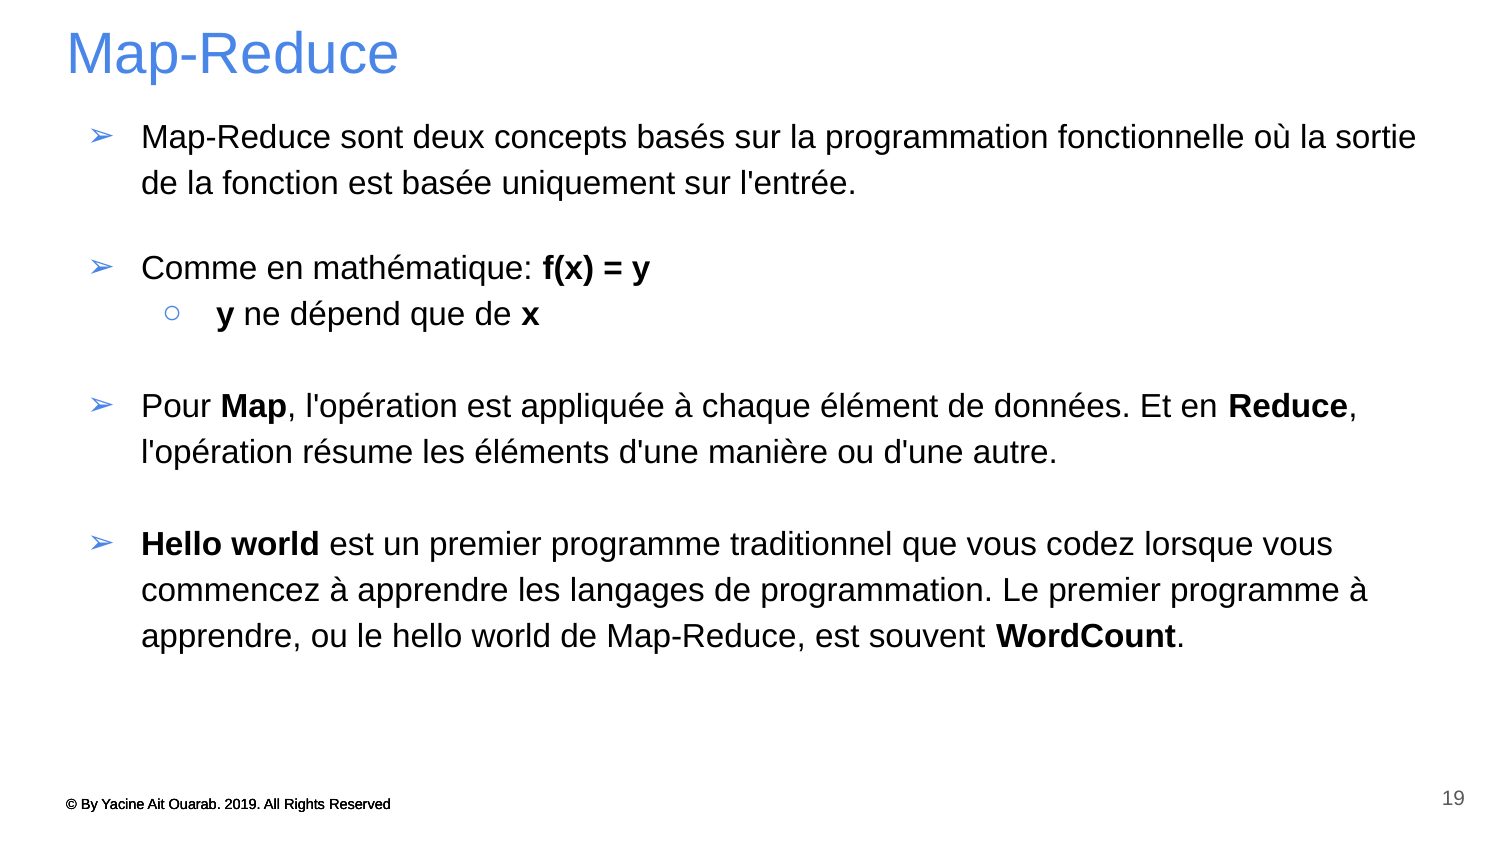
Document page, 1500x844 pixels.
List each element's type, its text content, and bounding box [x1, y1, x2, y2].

slide_number 19 [1389, 764, 1480, 830]
list Map-Reduce sont deux concepts basés sur la programmation fonctionnelle où la sortie de la fonction est basée uniquement sur l'entrée. Comme en mathématique: f(x) = y y ne dépend que de x Pour Map, l'opération est appliquée à chaque élément de données. Et en Reduce, l'opération résume les éléments d'une manière ou d'une autre. Hello world est un premier programme traditionnel que vous codez lorsque vous commencez à apprendre les langages de programmation. Le premier programme à apprendre, ou le hello world de Map-Reduce, est souvent WordCount. [51, 93, 1449, 765]
title Map-Reduce [51, 0, 1449, 93]
